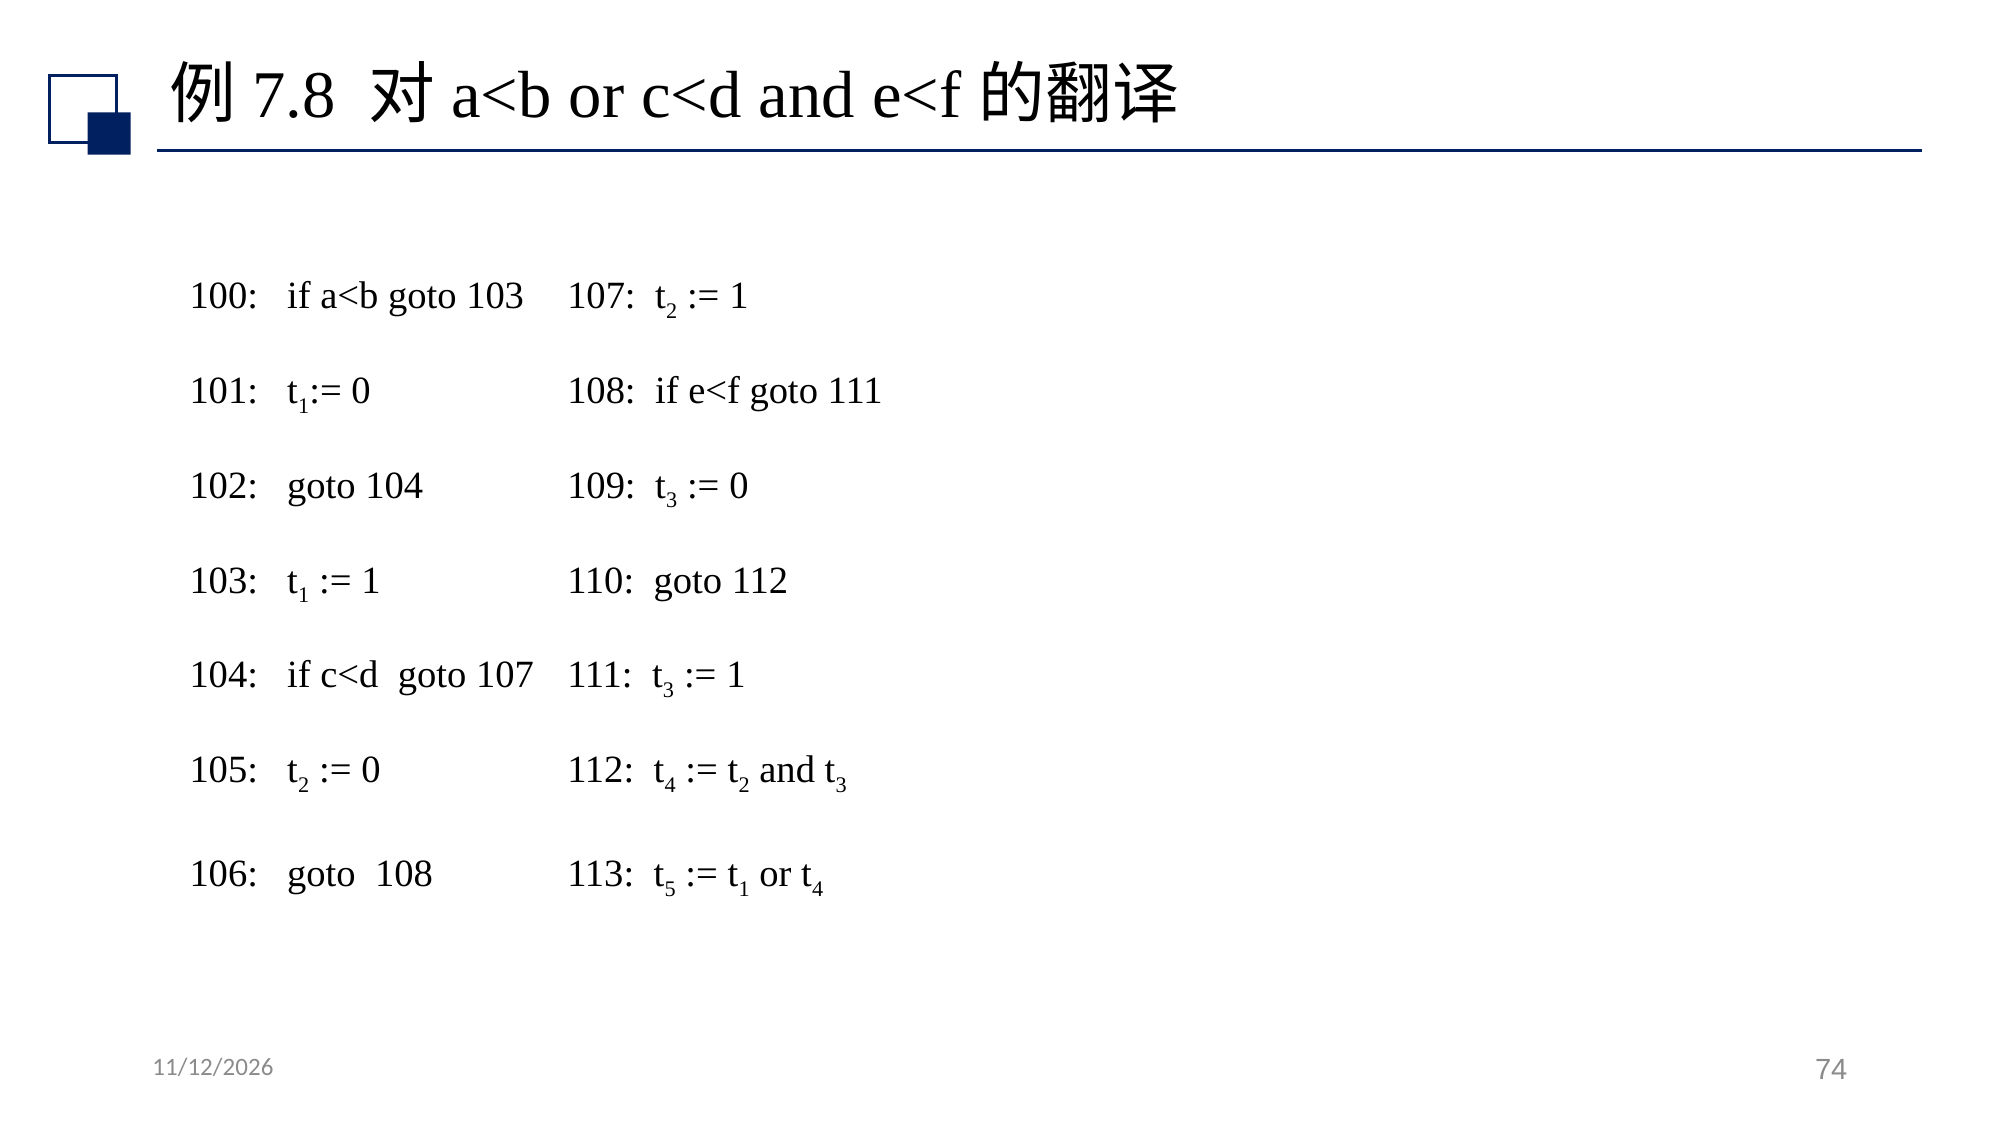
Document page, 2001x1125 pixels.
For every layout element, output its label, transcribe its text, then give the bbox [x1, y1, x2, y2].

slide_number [137, 1042, 588, 1103]
slide_number 74 [1412, 1042, 1863, 1103]
title 例7.8 对a<b or c<d and e<f的翻译 [154, 50, 1880, 143]
list 100: if a<b goto 103 107: t2 := 1 101: t1:= 0 108: if e<f goto 111 102: goto 104 109: t3 := 0 103: t1 := 1 110: goto 112 104: if c<d goto 107 111: t3 := 1 105: t2 := 0 112: t4 := t2 and t3 106: goto 108 113: t5 := t1 or t4 [174, 236, 1780, 914]
